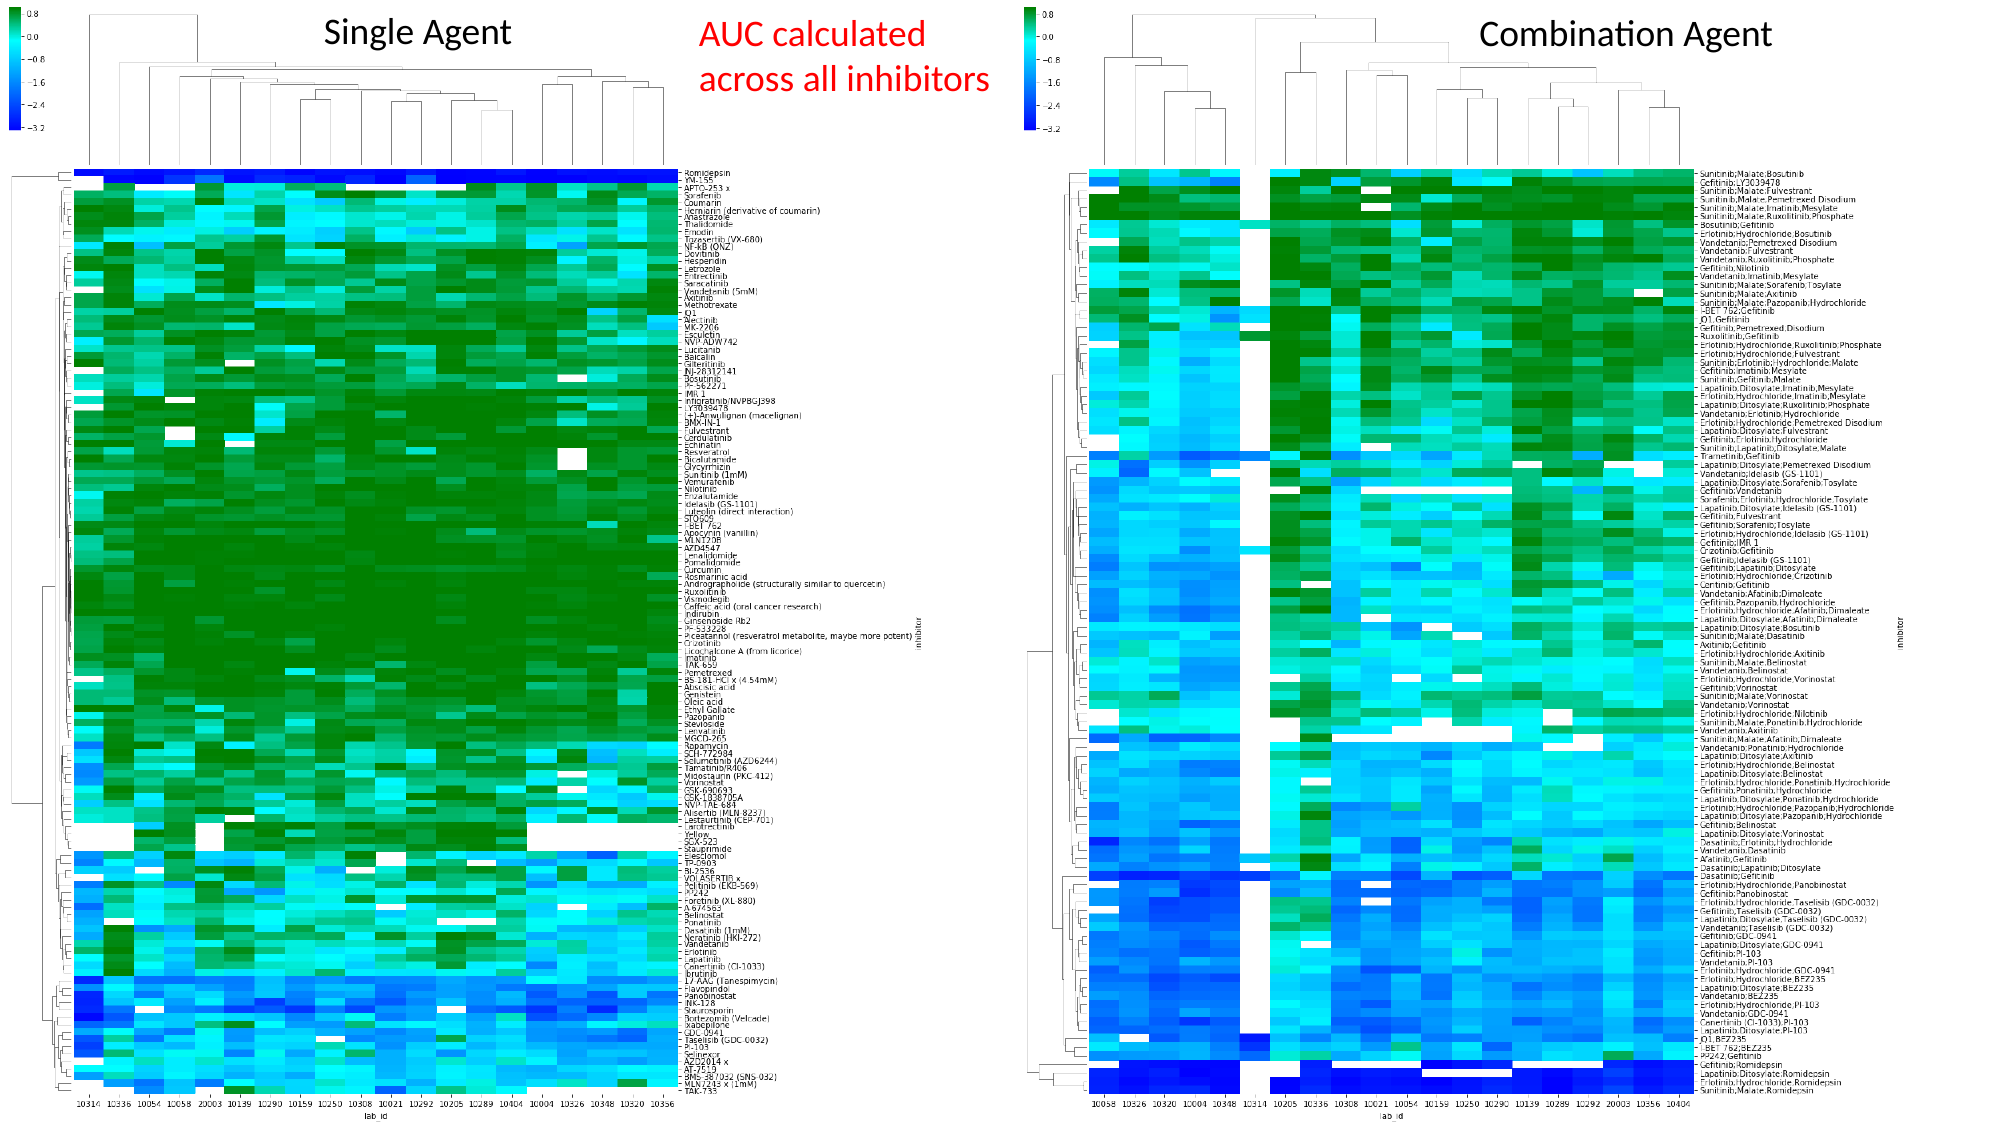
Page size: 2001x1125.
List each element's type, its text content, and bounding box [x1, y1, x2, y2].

picture [0, 0, 928, 1125]
picture [1015, 0, 1910, 1125]
text_box AUC calculated across all inhibitors [928, 1, 1014, 106]
